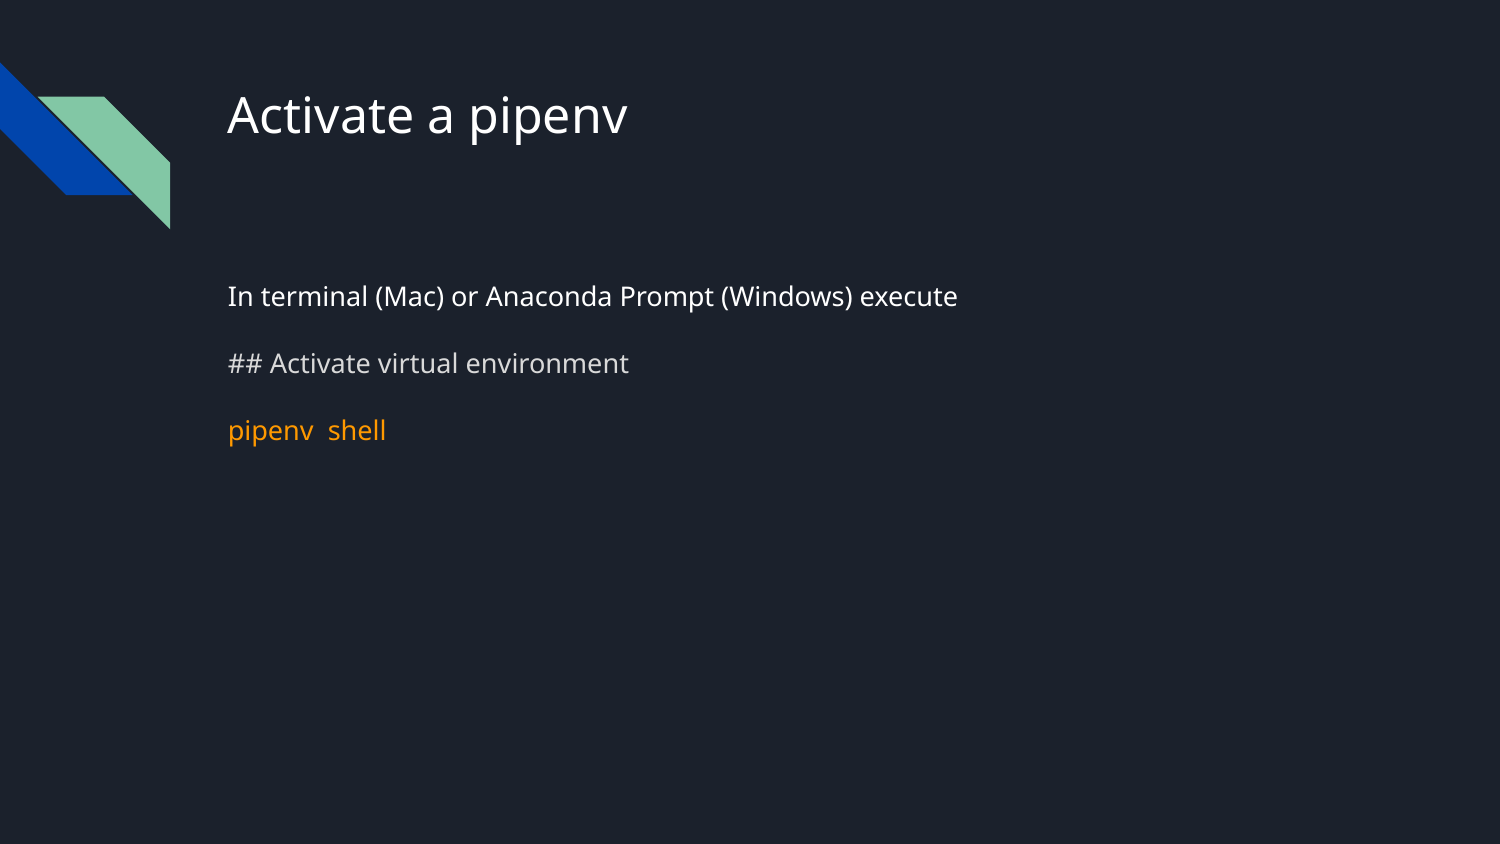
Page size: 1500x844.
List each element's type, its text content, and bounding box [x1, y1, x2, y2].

title Activate a pipenv [212, 64, 1368, 215]
list In terminal (Mac) or Anaconda Prompt (Windows) execute ## Activate virtual environment pipenv shell [212, 257, 1368, 735]
